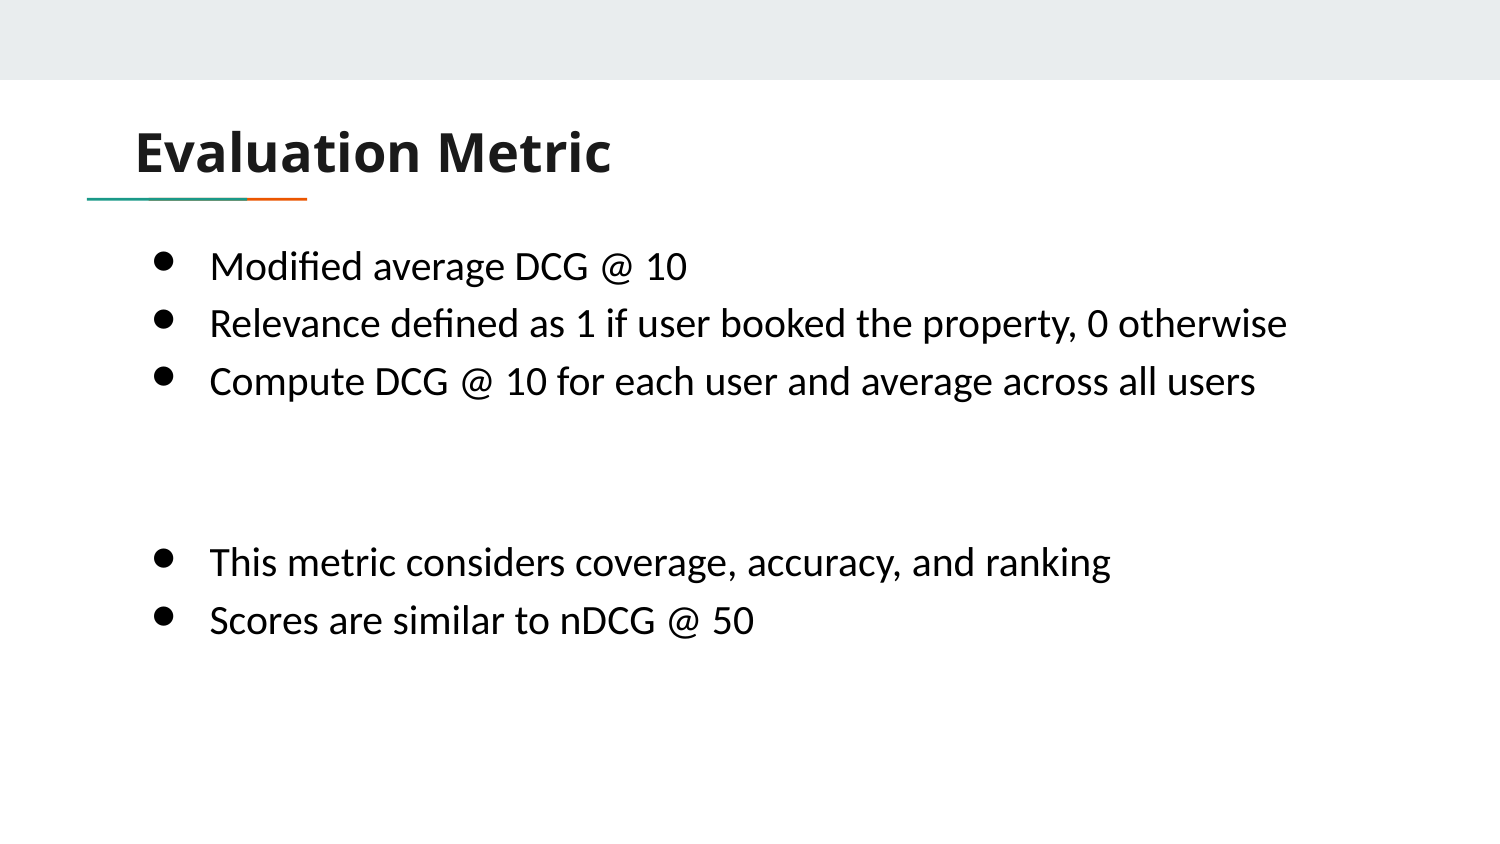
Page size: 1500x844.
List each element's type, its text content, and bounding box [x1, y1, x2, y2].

list Modified average DCG @ 10 Relevance defined as 1 if user booked the property, 0 otherwise Compute DCG @ 10 for each user and average across all users This metric considers coverage, accuracy, and ranking Scores are similar to nDCG @ 50 [119, 216, 1381, 762]
title Evaluation Metric [119, 103, 1381, 192]
